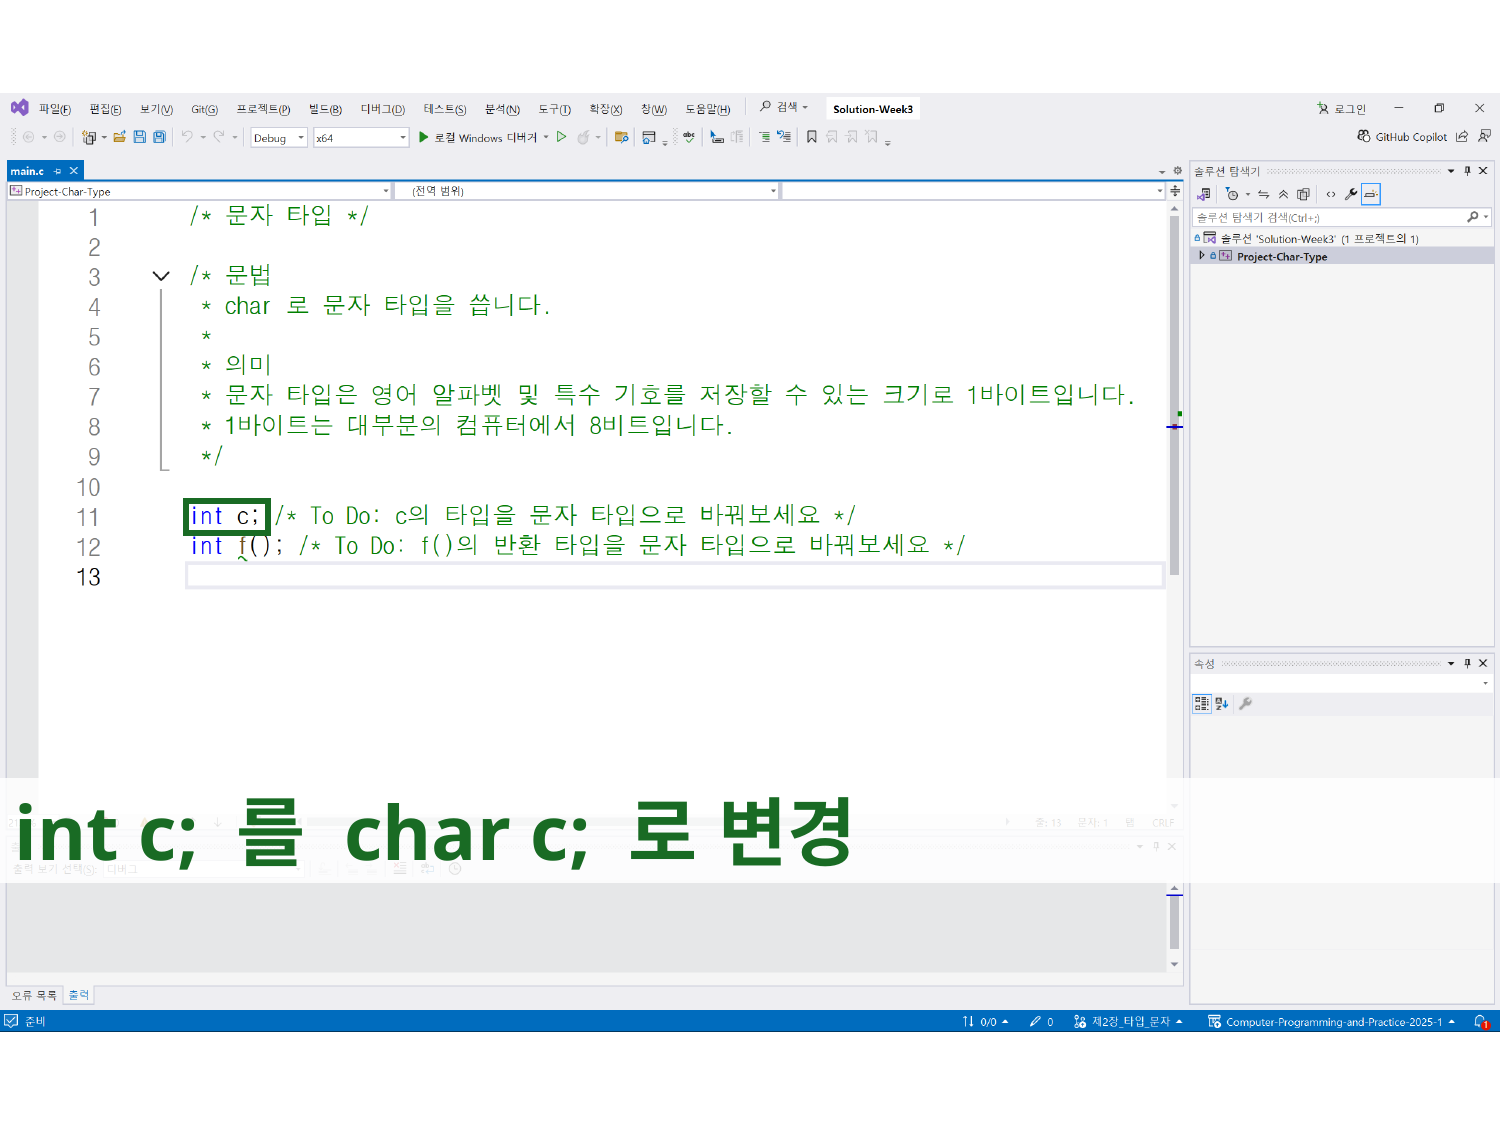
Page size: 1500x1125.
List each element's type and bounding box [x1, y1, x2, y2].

picture [0, 93, 1500, 1032]
